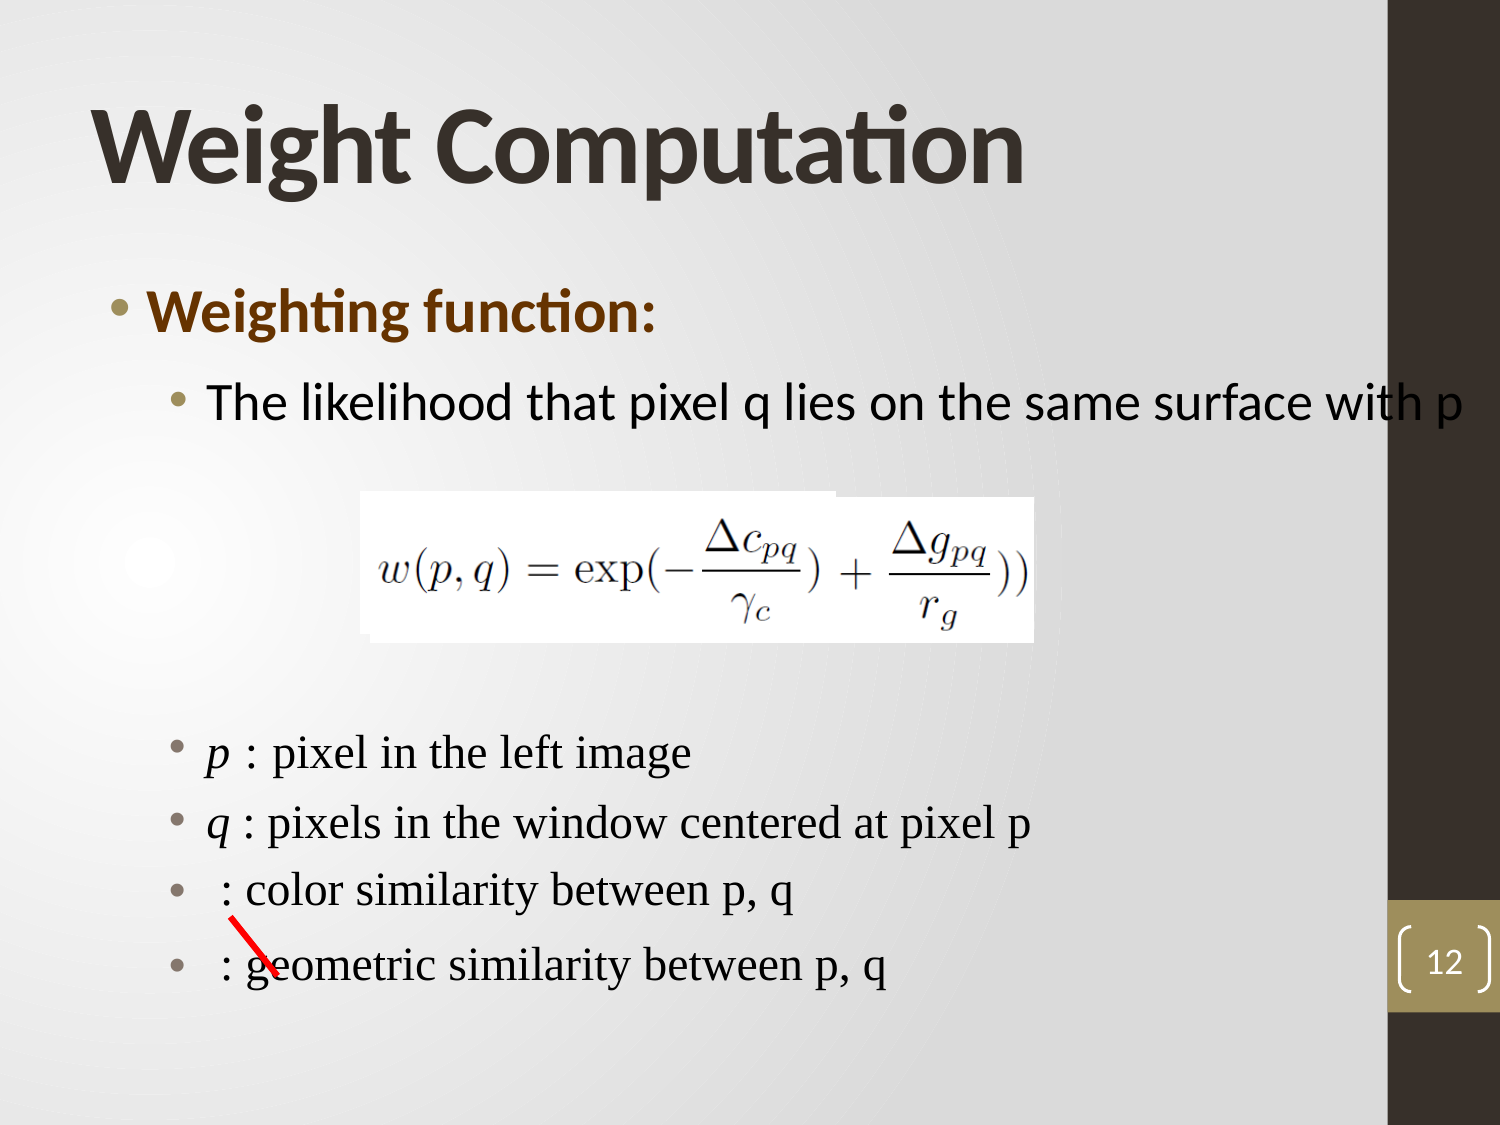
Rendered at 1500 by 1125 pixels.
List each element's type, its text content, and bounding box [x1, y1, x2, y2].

title Weight Computation [75, 45, 1325, 233]
picture [359, 491, 1034, 643]
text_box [229, 916, 278, 977]
slide_number 12 [1397, 925, 1492, 994]
